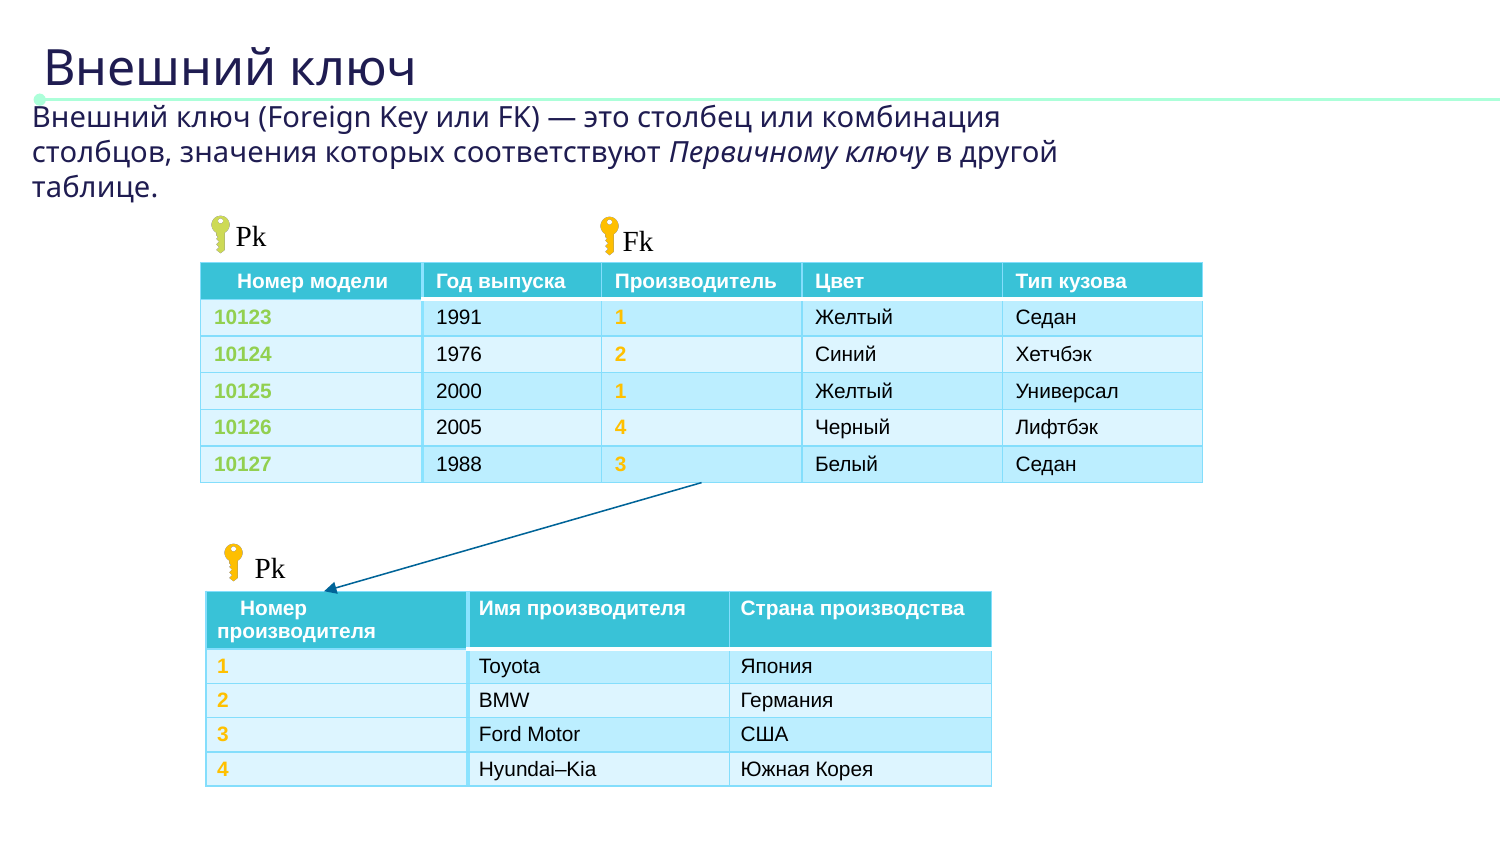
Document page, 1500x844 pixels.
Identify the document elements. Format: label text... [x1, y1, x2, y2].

table_cell Toyota [470, 651, 729, 683]
table_cell 2 [207, 684, 466, 717]
table_cell США [730, 718, 991, 751]
table_cell 1976 [424, 337, 601, 372]
table_cell Универсал [1003, 373, 1202, 409]
table_cell 1 [207, 650, 466, 683]
table_header Номер производителя [207, 592, 466, 648]
table_cell Желтый [803, 301, 1002, 335]
table_cell Синий [803, 337, 1002, 372]
table_cell Седан [1003, 447, 1202, 482]
table_cell Германия [730, 684, 991, 717]
table_cell 10125 [201, 373, 421, 409]
table_cell 1991 [424, 301, 601, 335]
table_cell Лифтбэк [1003, 410, 1202, 445]
table_header Номер модели [201, 263, 421, 299]
picture [213, 542, 254, 583]
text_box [588, 214, 687, 266]
table_header Год выпуска [424, 263, 601, 297]
table_cell Ford Motor [470, 718, 729, 751]
table_cell 3 [602, 447, 801, 482]
table_cell 1 [602, 373, 801, 409]
table_cell Белый [803, 447, 1002, 482]
table_cell Южная Корея [730, 753, 991, 785]
table_cell 2 [602, 337, 801, 372]
table_cell 10124 [201, 337, 421, 372]
table_header Производитель [602, 263, 801, 297]
table_cell 1988 [424, 447, 601, 482]
table_cell 1 [602, 301, 801, 335]
table_header Имя производителя [470, 592, 729, 647]
table_header Цвет [803, 263, 1002, 297]
text_box Pk [239, 541, 317, 592]
table_cell 4 [207, 753, 466, 785]
table_cell Хетчбэк [1003, 337, 1202, 372]
table_cell Седан [1003, 301, 1202, 335]
title Внешний ключ [28, 20, 955, 83]
table_cell 10127 [201, 447, 421, 482]
table_cell BMW [470, 684, 729, 717]
table_cell 10126 [201, 410, 421, 445]
table_cell 10123 [201, 300, 421, 335]
table_cell 3 [207, 718, 466, 751]
table_cell 2005 [424, 410, 601, 445]
table_cell 2000 [424, 373, 601, 409]
text_box Внешний ключ (Foreign Key или FK) — это столбец или комбинация столбцов, значения которых соответствуют Первичному ключу в другой таблице. [16, 83, 1134, 172]
table_cell Япония [730, 651, 991, 683]
table_cell 4 [602, 410, 801, 445]
table_cell Hyundai–Kia [470, 753, 729, 785]
table_header Страна производства [730, 592, 991, 647]
table_header Тип кузова [1003, 263, 1202, 297]
table_cell Желтый [803, 373, 1002, 409]
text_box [323, 492, 702, 592]
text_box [200, 209, 299, 261]
table_cell Черный [803, 410, 1002, 445]
